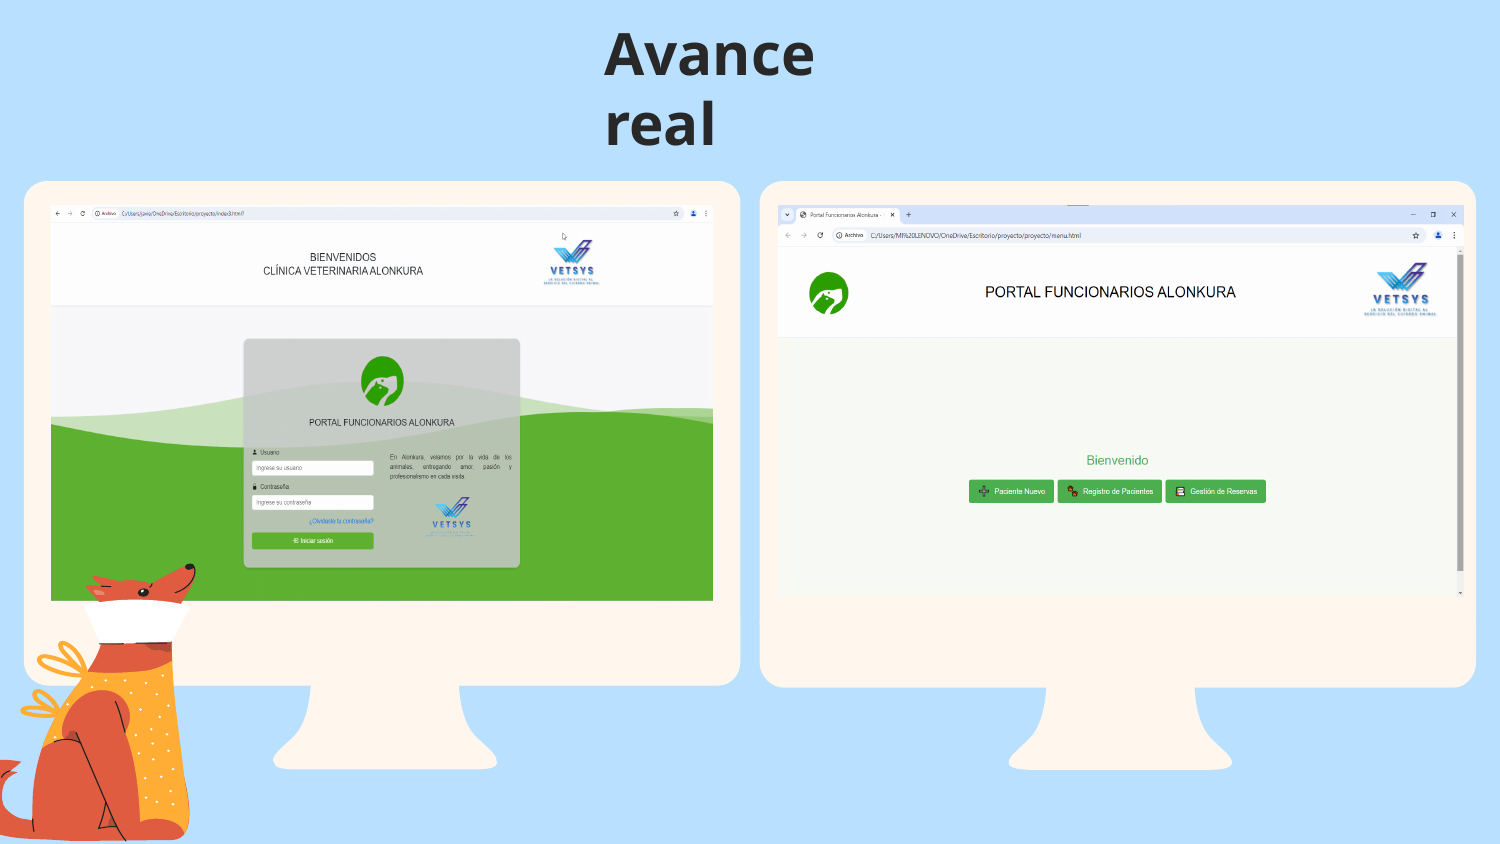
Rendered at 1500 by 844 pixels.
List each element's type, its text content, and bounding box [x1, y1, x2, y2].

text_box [760, 181, 1476, 769]
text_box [24, 181, 740, 769]
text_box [0, 563, 208, 842]
title Avance real [589, 2, 911, 97]
